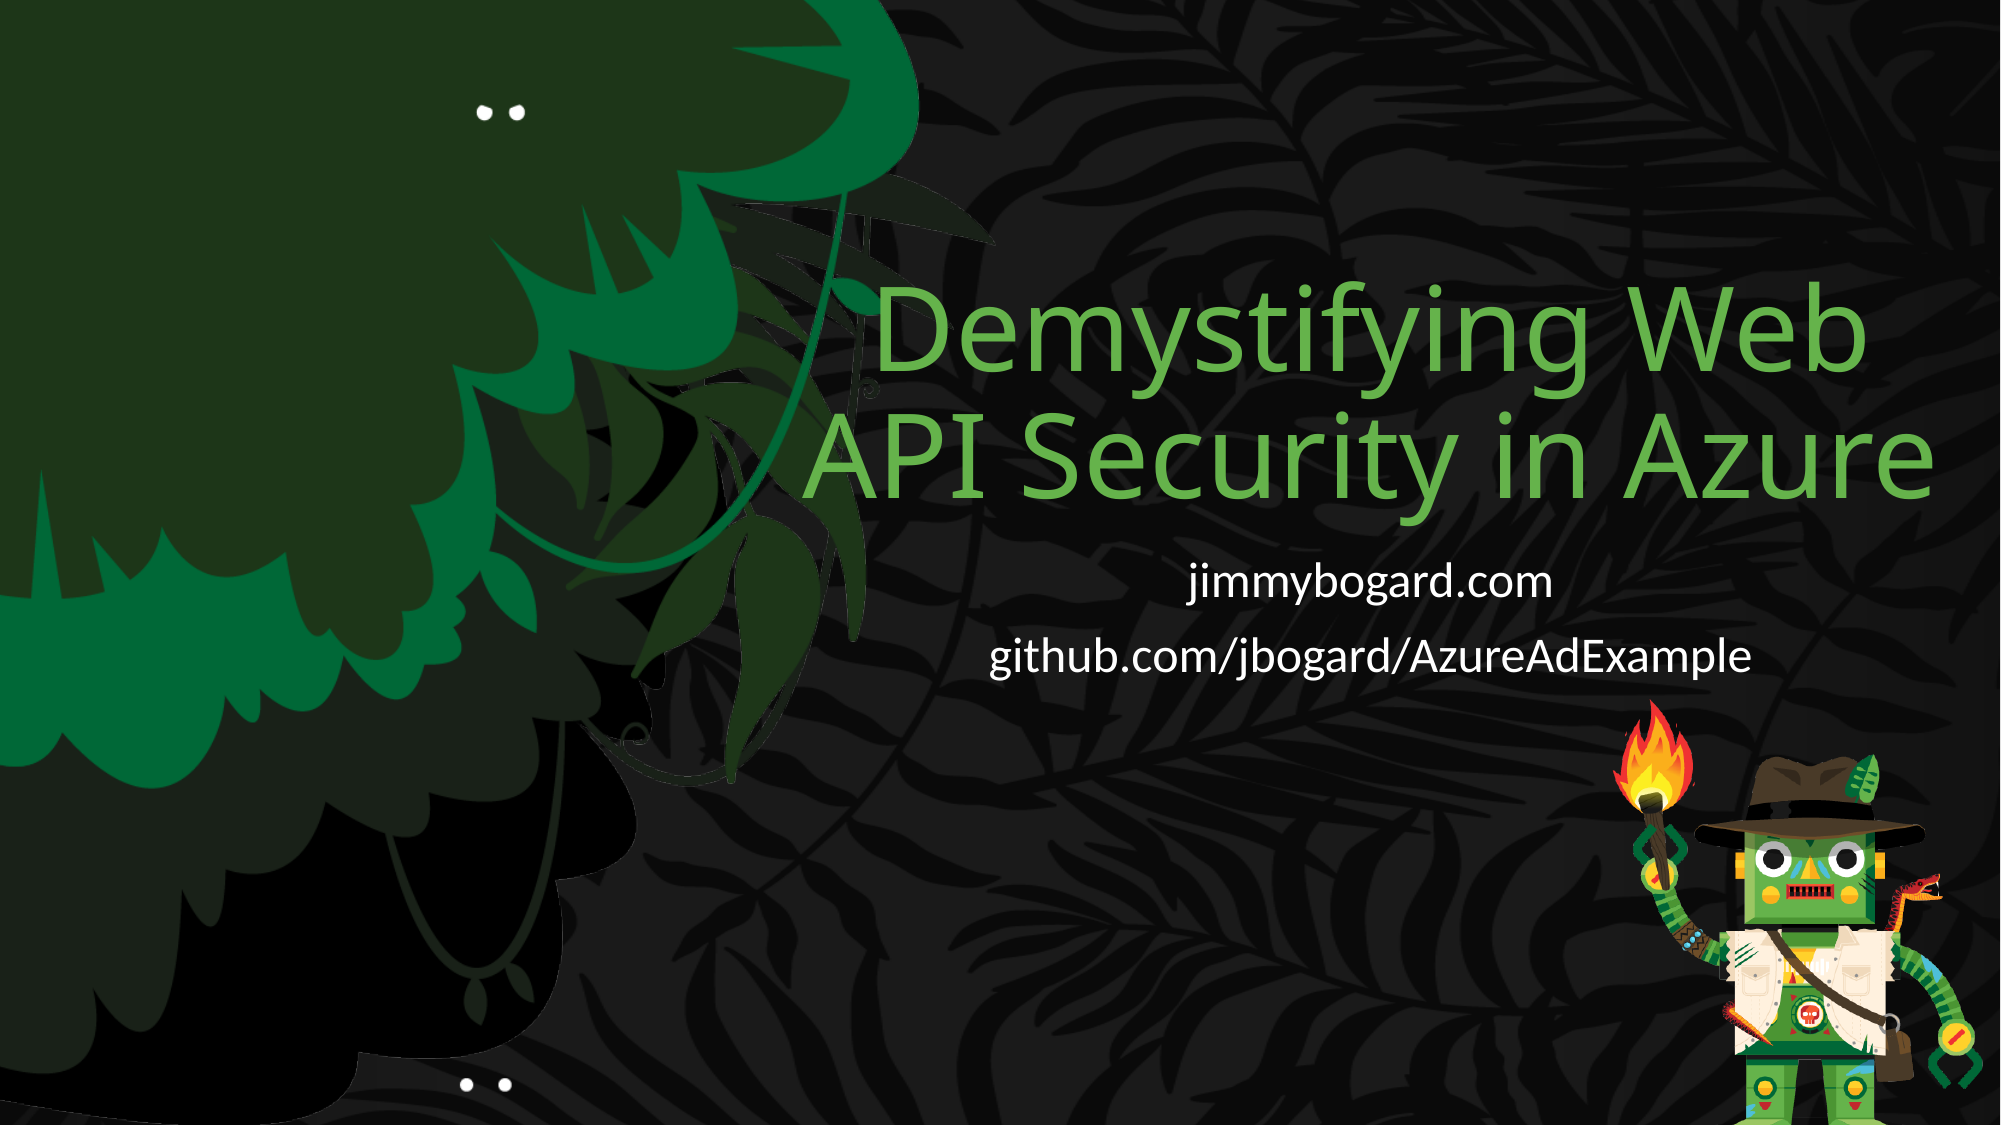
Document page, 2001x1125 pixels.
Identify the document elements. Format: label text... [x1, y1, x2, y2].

picture [0, 0, 2001, 1125]
subtitle jimmybogard.com github.com/jbogard/AzureAdExample [784, 546, 1958, 819]
title Demystifying Web API Security in Azure [784, 139, 1958, 532]
